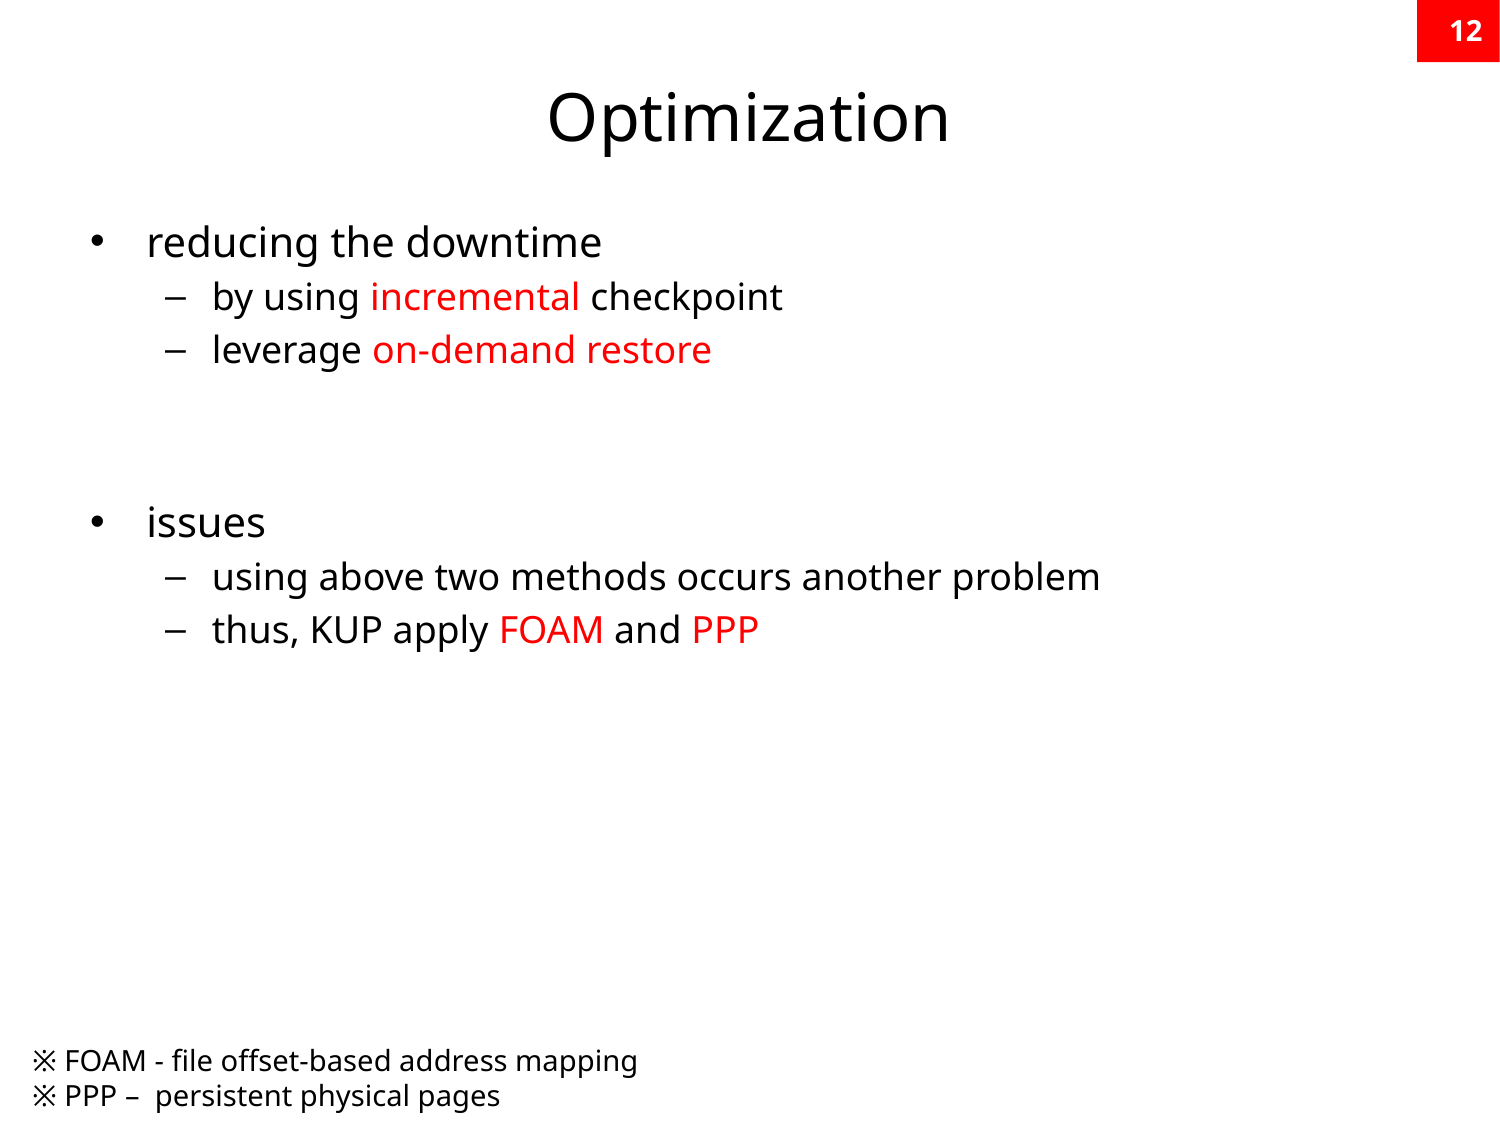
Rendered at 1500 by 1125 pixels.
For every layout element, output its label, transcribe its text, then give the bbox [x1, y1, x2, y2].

text_box ※ FOAM - file offset-based address mapping ※ PPP – persistent physical pages [17, 1034, 1365, 1125]
slide_number 12 [1147, 2, 1498, 62]
list reducing the downtime by using incremental checkpoint leverage on-demand restore issues using above two methods occurs another problem thus, KUP apply FOAM and PPP [75, 208, 1459, 1071]
title Optimization [75, 45, 1425, 185]
